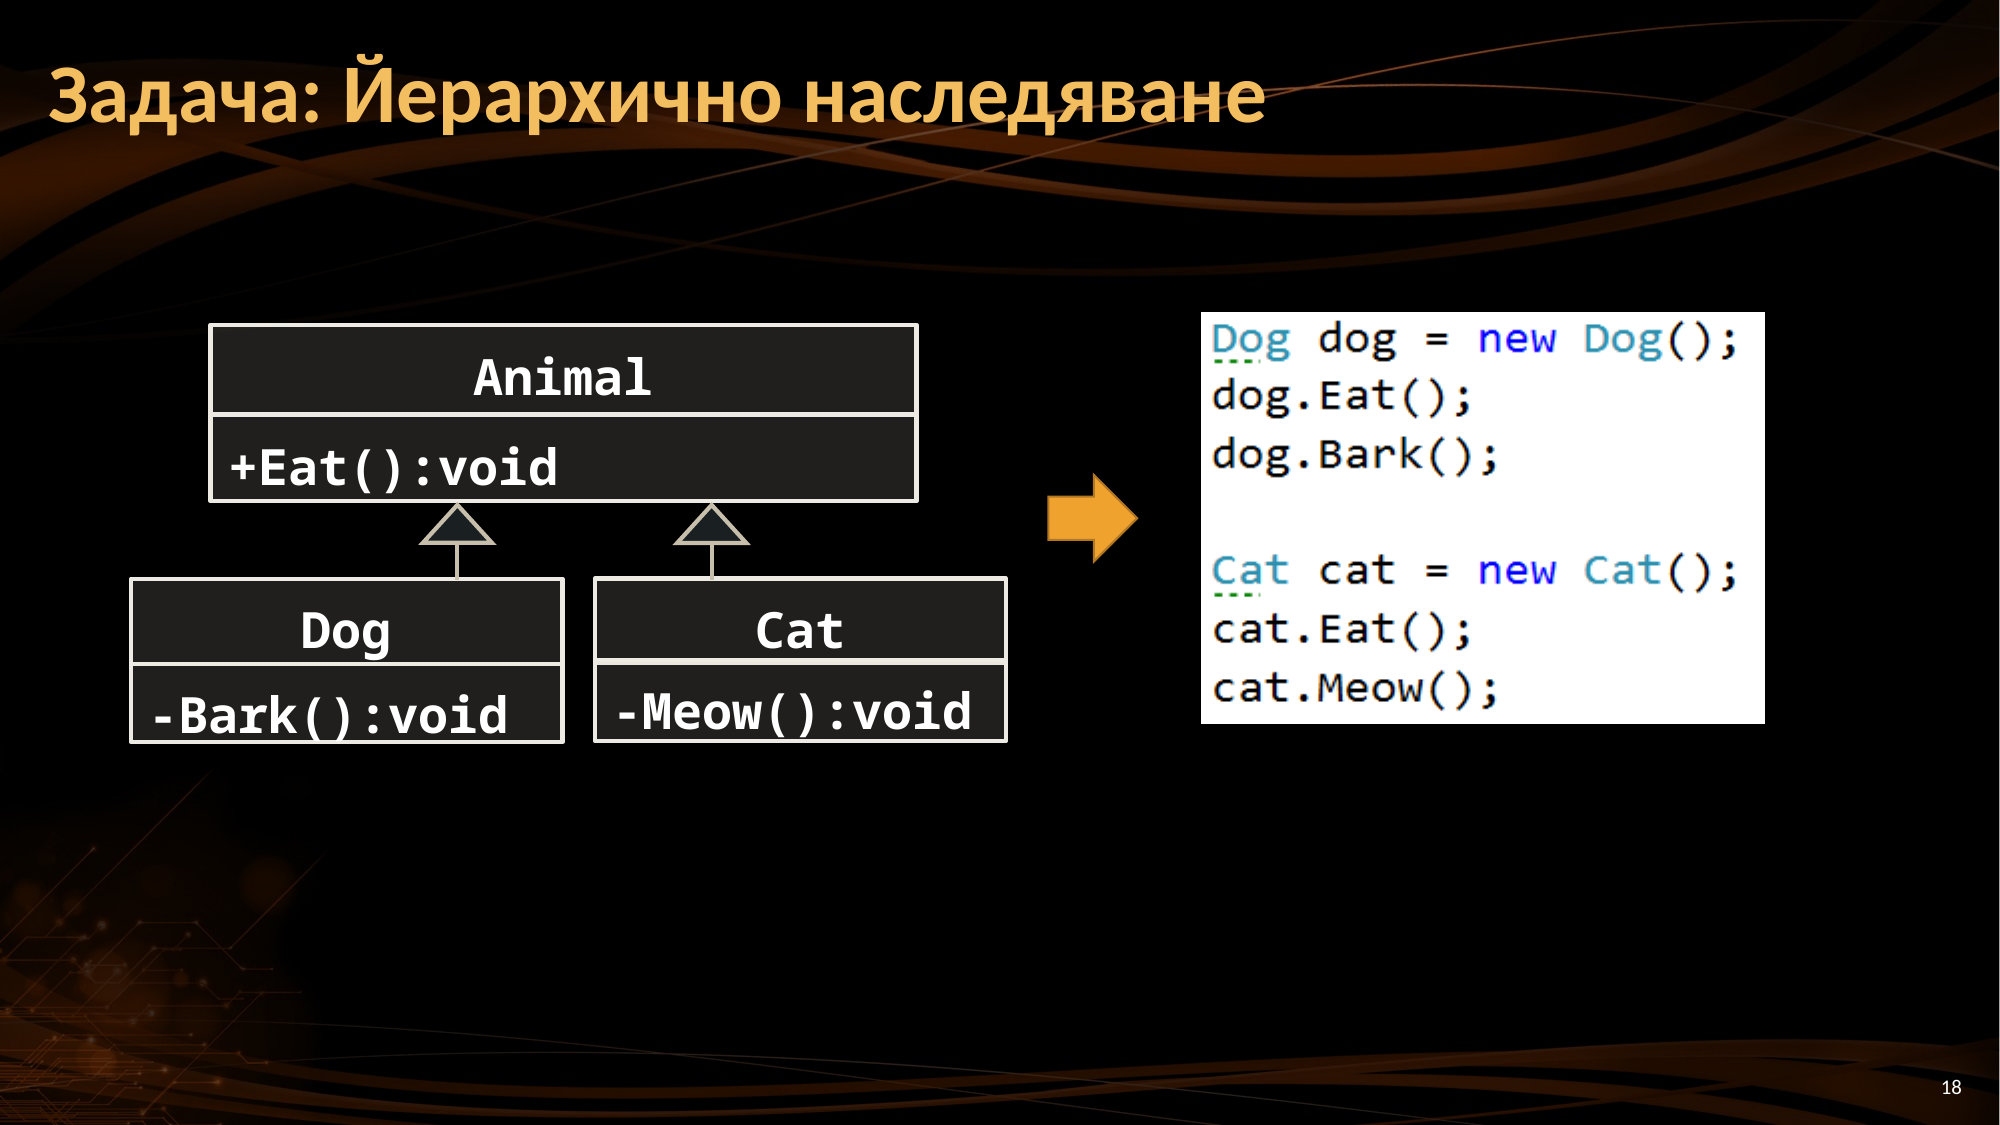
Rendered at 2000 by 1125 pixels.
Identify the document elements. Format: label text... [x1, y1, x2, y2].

text_box [1047, 472, 1139, 565]
slide_number 18 [1897, 1070, 1968, 1103]
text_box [677, 504, 747, 580]
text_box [422, 504, 492, 580]
title Задача: Йерархично наследяване [30, 6, 1968, 189]
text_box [210, 324, 917, 502]
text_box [130, 578, 563, 743]
picture [0, 0, 2000, 1125]
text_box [594, 578, 1006, 742]
list [31, 189, 1968, 1103]
